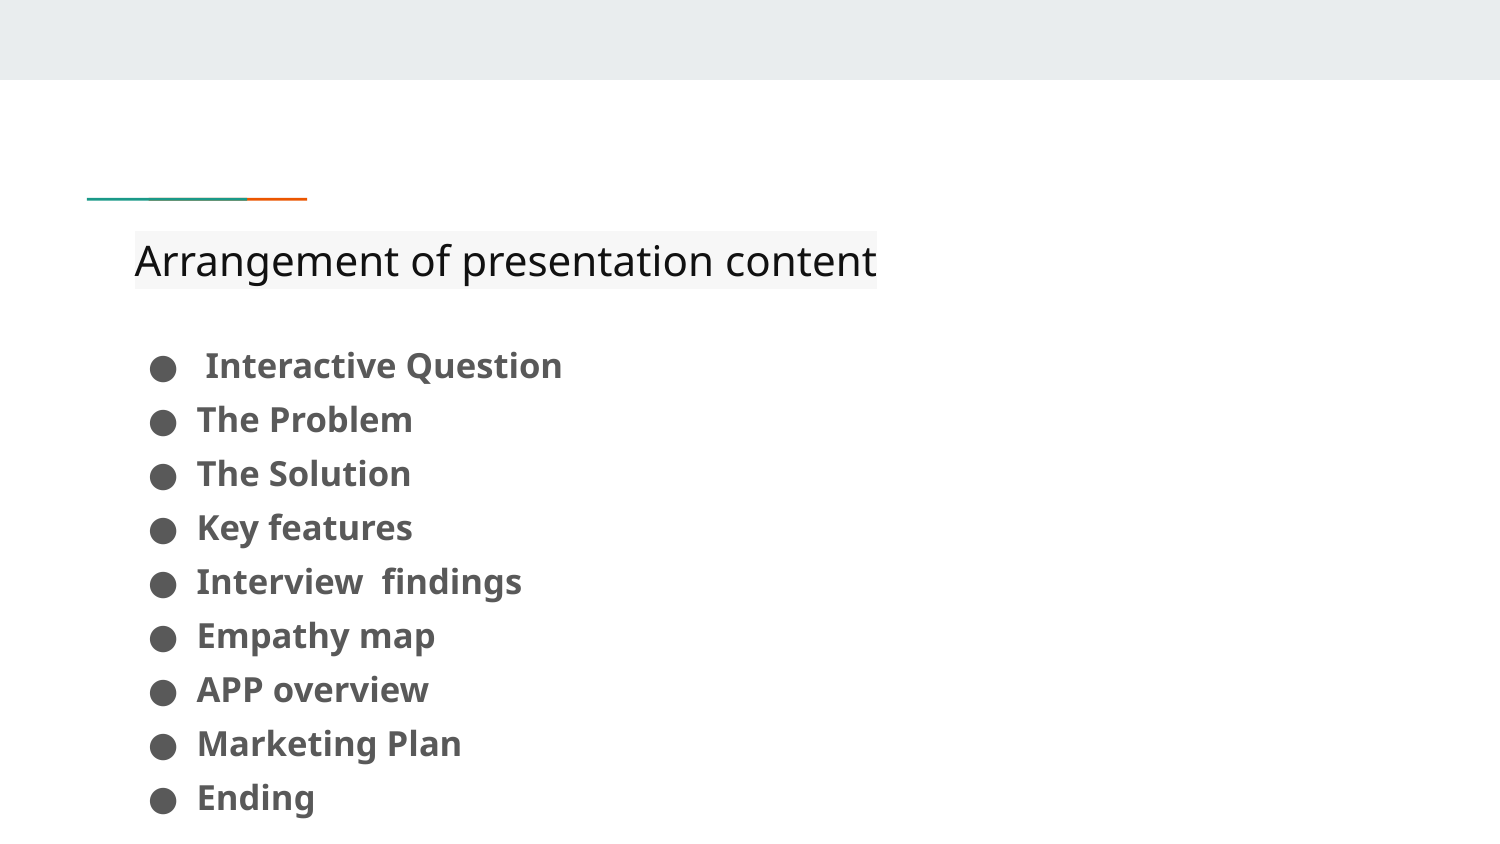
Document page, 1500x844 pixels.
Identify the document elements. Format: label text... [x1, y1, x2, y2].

list Interactive Question The Problem The Solution Key features Interview findings Empathy map APP overview Marketing Plan Ending [119, 319, 1381, 844]
title Arrangement of presentation content [119, 216, 1381, 305]
